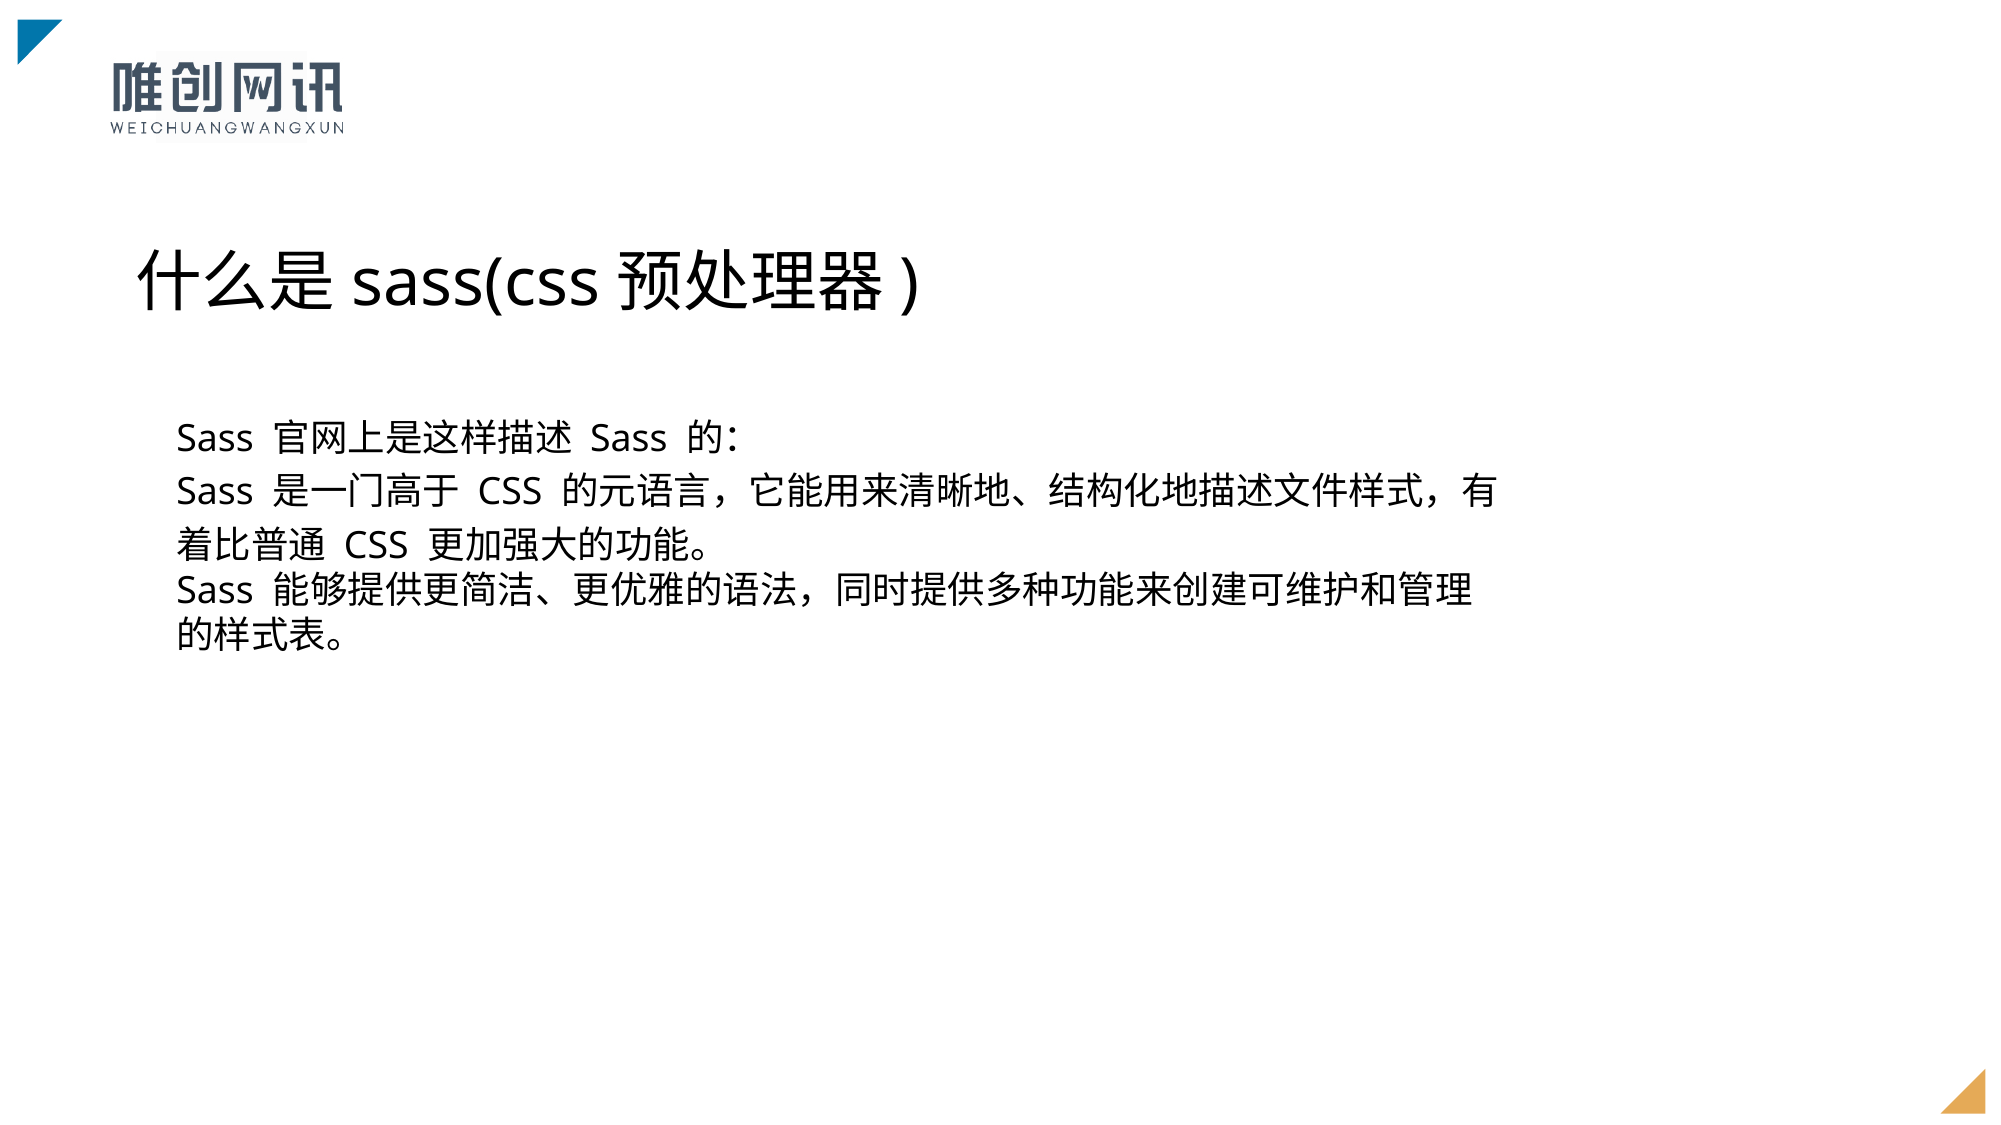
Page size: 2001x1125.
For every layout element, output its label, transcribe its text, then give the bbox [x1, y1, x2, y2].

text_box [1940, 1068, 1986, 1114]
text_box Sass 官网上是这样描述 Sass 的： Sass 是一门高于 CSS 的元语言，它能用来清晰地、结构化地描述文件样式，有着比普通 CSS 更加强大的功能。 Sass 能够提供更简洁、更优雅的语法，同时提供多种功能来创建可维护和管理的样式表。 [168, 286, 1512, 664]
picture [89, 51, 396, 143]
text_box [17, 19, 63, 65]
text_box 什么是sass(css预处理器) [127, 231, 928, 327]
